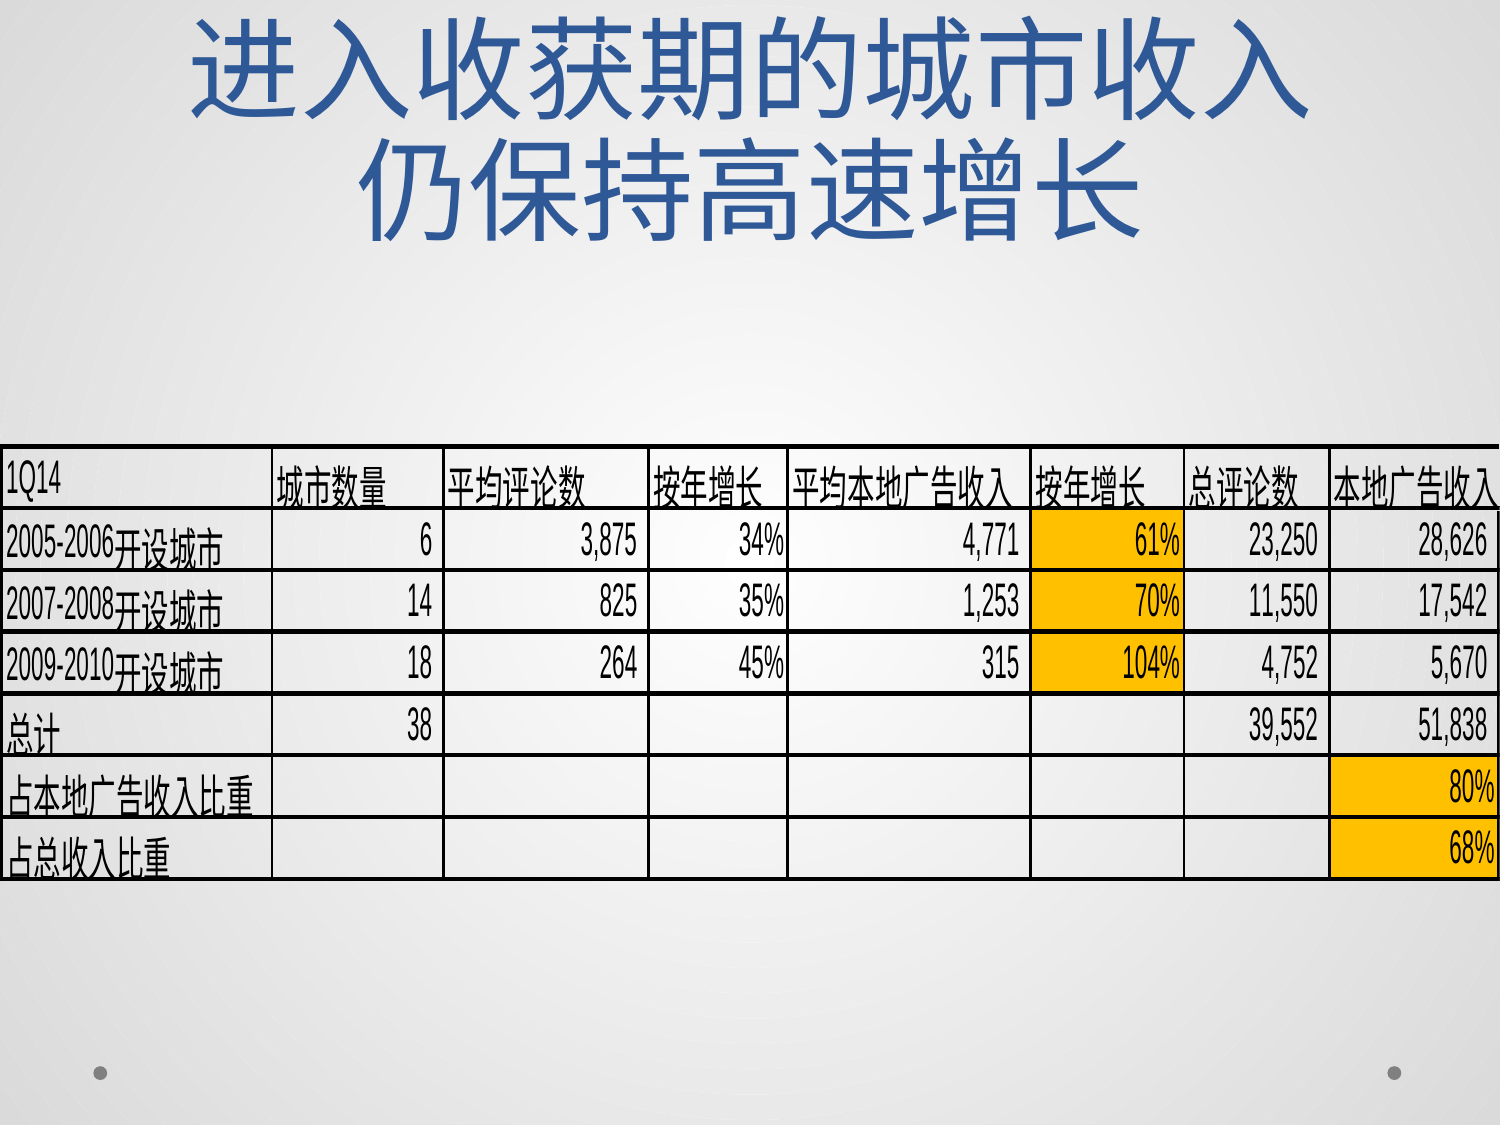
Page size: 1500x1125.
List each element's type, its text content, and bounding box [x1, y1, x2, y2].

title 进入收获期的城市收入 仍保持高速增长 [75, 0, 1425, 263]
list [0, 443, 1500, 882]
